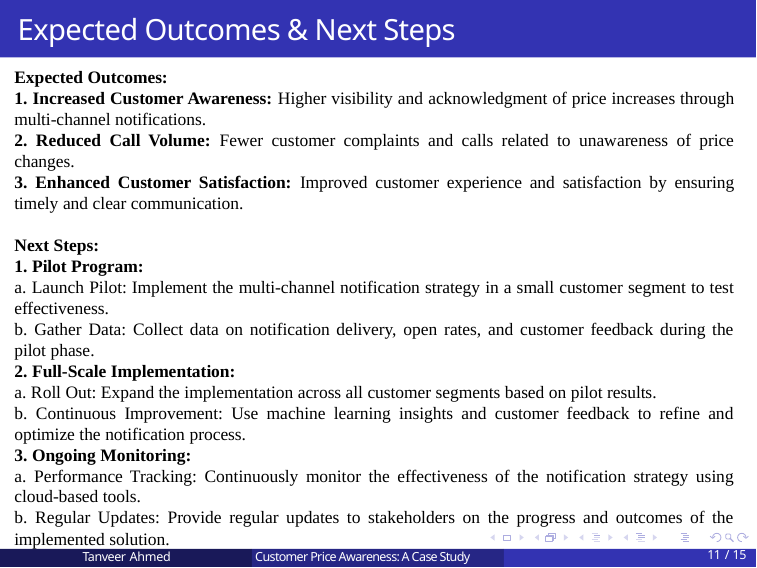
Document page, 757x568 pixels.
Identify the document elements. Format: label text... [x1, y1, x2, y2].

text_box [0, 548, 757, 568]
text_box Expected Outcomes & Next Steps [15, 8, 566, 47]
text_box Expected Outcomes: 1. Increased Customer Awareness: Higher visibility and acknowledgment of price increases through multi-channel notifications. 2. Reduced Call Volume: Fewer customer complaints and calls related to unawareness of price changes. 3. Enhanced Customer Satisfaction: Improved customer experience and satisfaction by ensuring timely and clear communication. Next Steps: 1. Pilot Program: a. Launch Pilot: Implement the multi-channel notification strategy in a small customer segment to test effectiveness. b. Gather Data: Collect data on notification delivery, open rates, and customer feedback during the pilot phase. 2. Full-Scale Implementation: a. Roll Out: Expand the implementation across all customer segments based on pilot results. b. Continuous Improvement: Use machine learning insights and customer feedback to refine and optimize the notification process. 3. Ongoing Monitoring: a. Performance Tracking: Continuously monitor the effectiveness of the notification strategy using cloud-based tools. b. Regular Updates: Provide regular updates to stakeholders on the progress and outcomes of the implemented solution. [0, 58, 750, 547]
